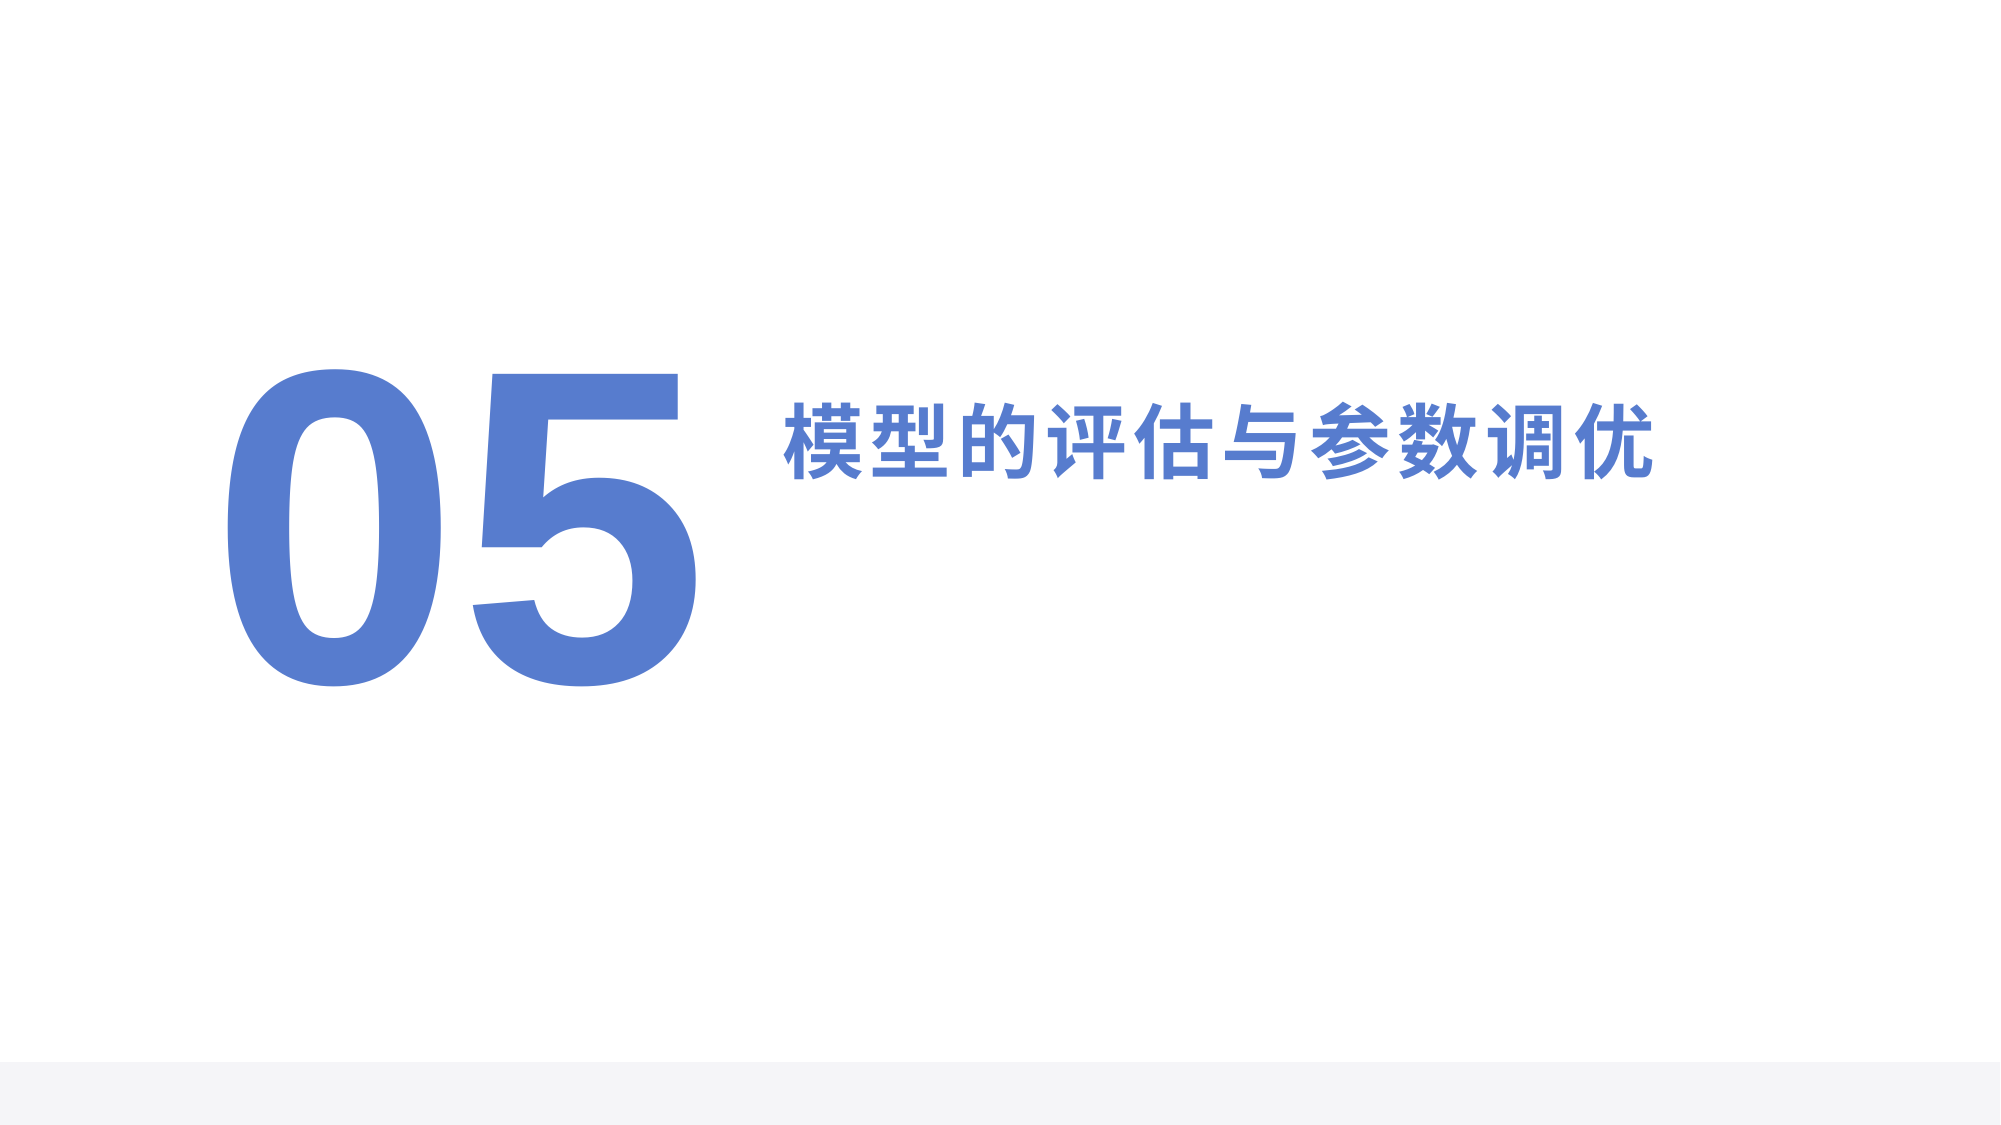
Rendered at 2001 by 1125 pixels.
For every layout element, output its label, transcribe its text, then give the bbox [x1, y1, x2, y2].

text_box 05 [185, 217, 735, 789]
title 模型的评估与参数调优 [767, 337, 1792, 490]
